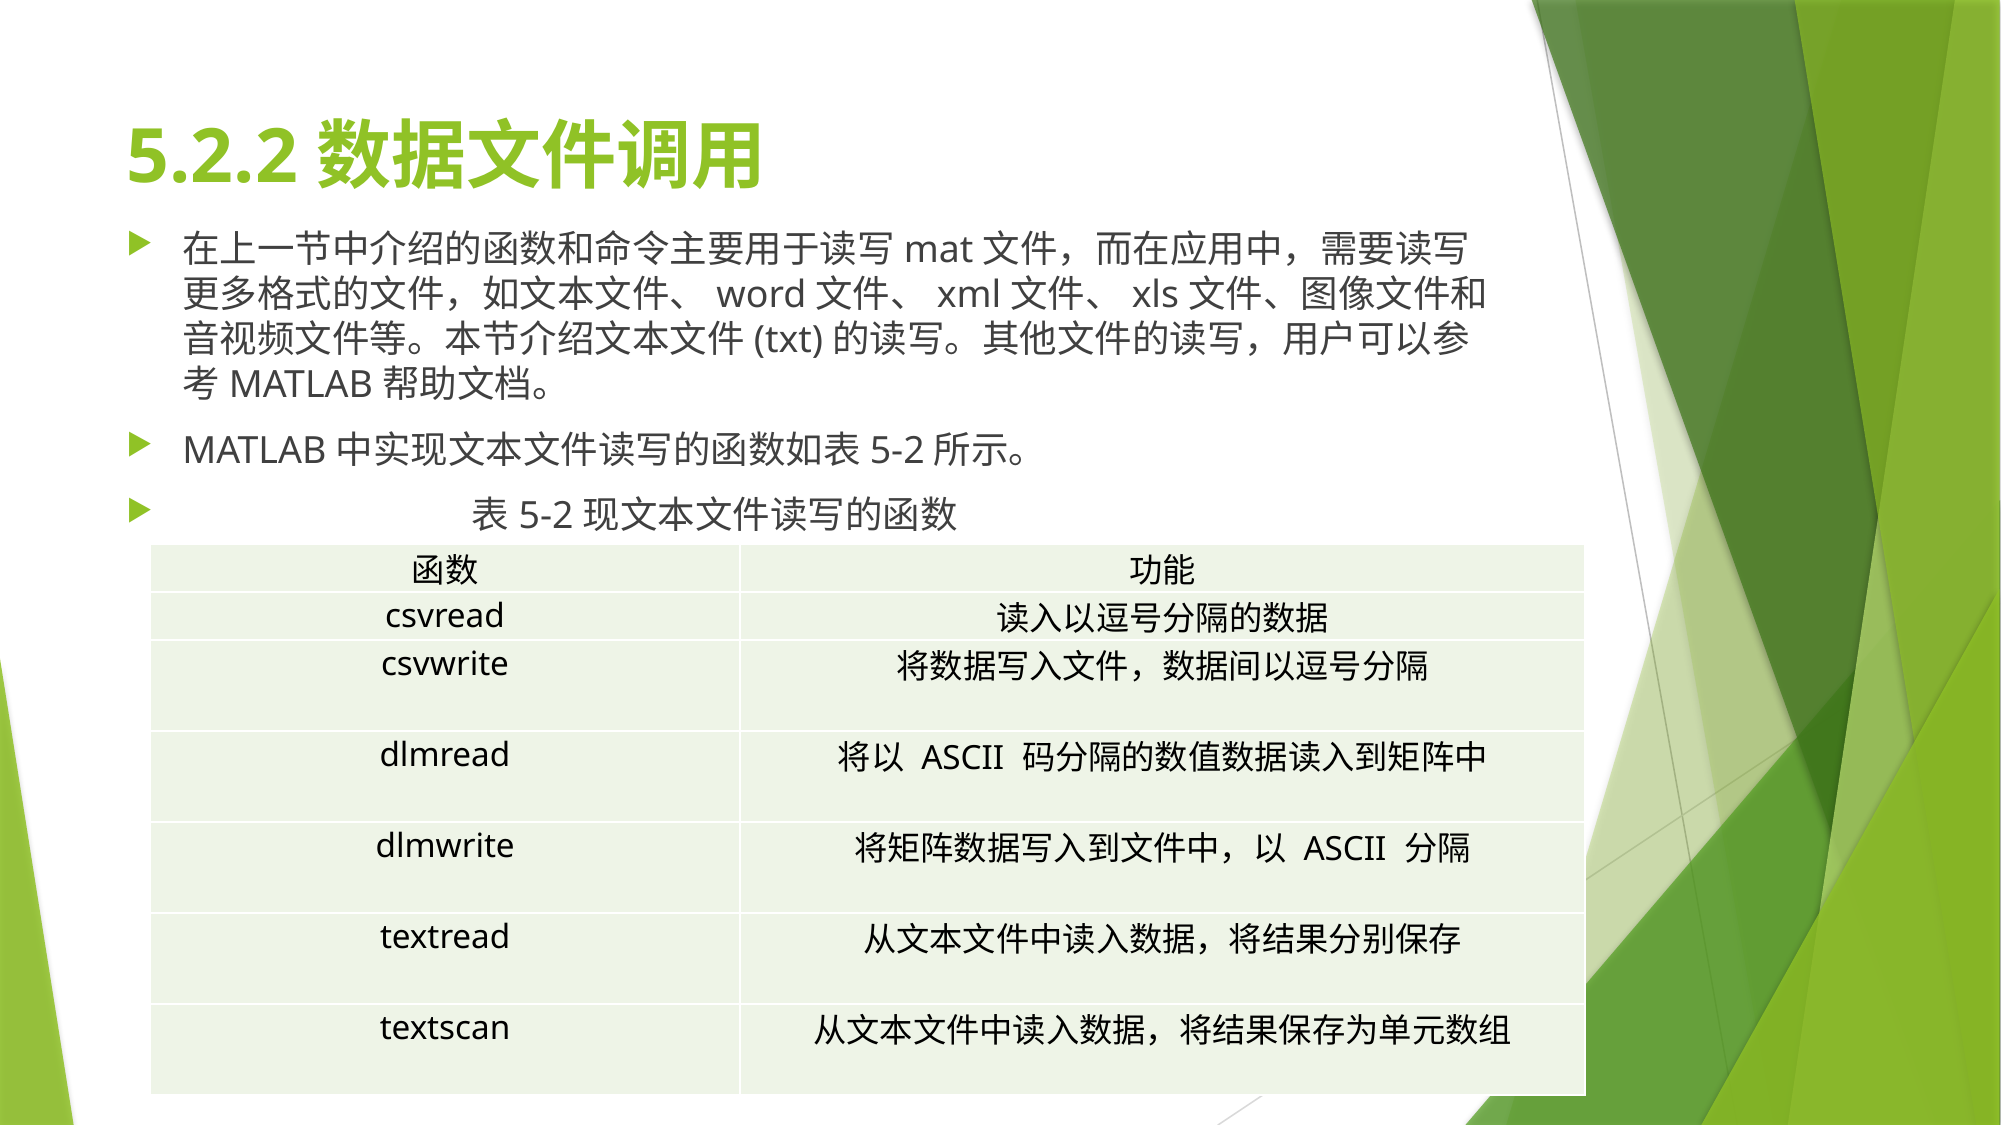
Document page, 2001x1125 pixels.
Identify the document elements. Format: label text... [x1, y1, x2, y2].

table_cell 将以 ASCII 码分隔的数值数据读入到矩阵中 [741, 732, 1584, 821]
table_cell csvwrite [151, 641, 739, 730]
table_header 函数 [151, 545, 739, 591]
table_cell 从文本文件中读入数据，将结果分别保存 [741, 914, 1584, 1003]
table_cell 从文本文件中读入数据，将结果保存为单元数组 [741, 1005, 1584, 1094]
table_cell dlmwrite [151, 823, 739, 912]
table_cell 将数据写入文件，数据间以逗号分隔 [741, 641, 1584, 730]
table_cell dlmread [151, 732, 739, 821]
table_cell 读入以逗号分隔的数据 [741, 593, 1584, 639]
table_cell textread [151, 914, 739, 1003]
list 在上一节中介绍的函数和命令主要用于读写mat文件，而在应用中，需要读写更多格式的文件，如文本文件、word文件、xml文件、xls文件、图像文件和音视频文件等。本节介绍文本文件(txt)的读写。其他文件的读写，用户可以参考MATLAB帮助文档。 MATLAB中实现文本文件读写的函数如表5-2所示。 表5-2现文本文件读写的函数 [110, 216, 1522, 992]
table_cell csvread [151, 593, 739, 639]
table_header 功能 [741, 545, 1584, 591]
title 5.2.2数据文件调用 [110, 99, 1522, 216]
table_cell 将矩阵数据写入到文件中，以 ASCII 分隔 [741, 823, 1584, 912]
table_cell textscan [151, 1005, 739, 1094]
